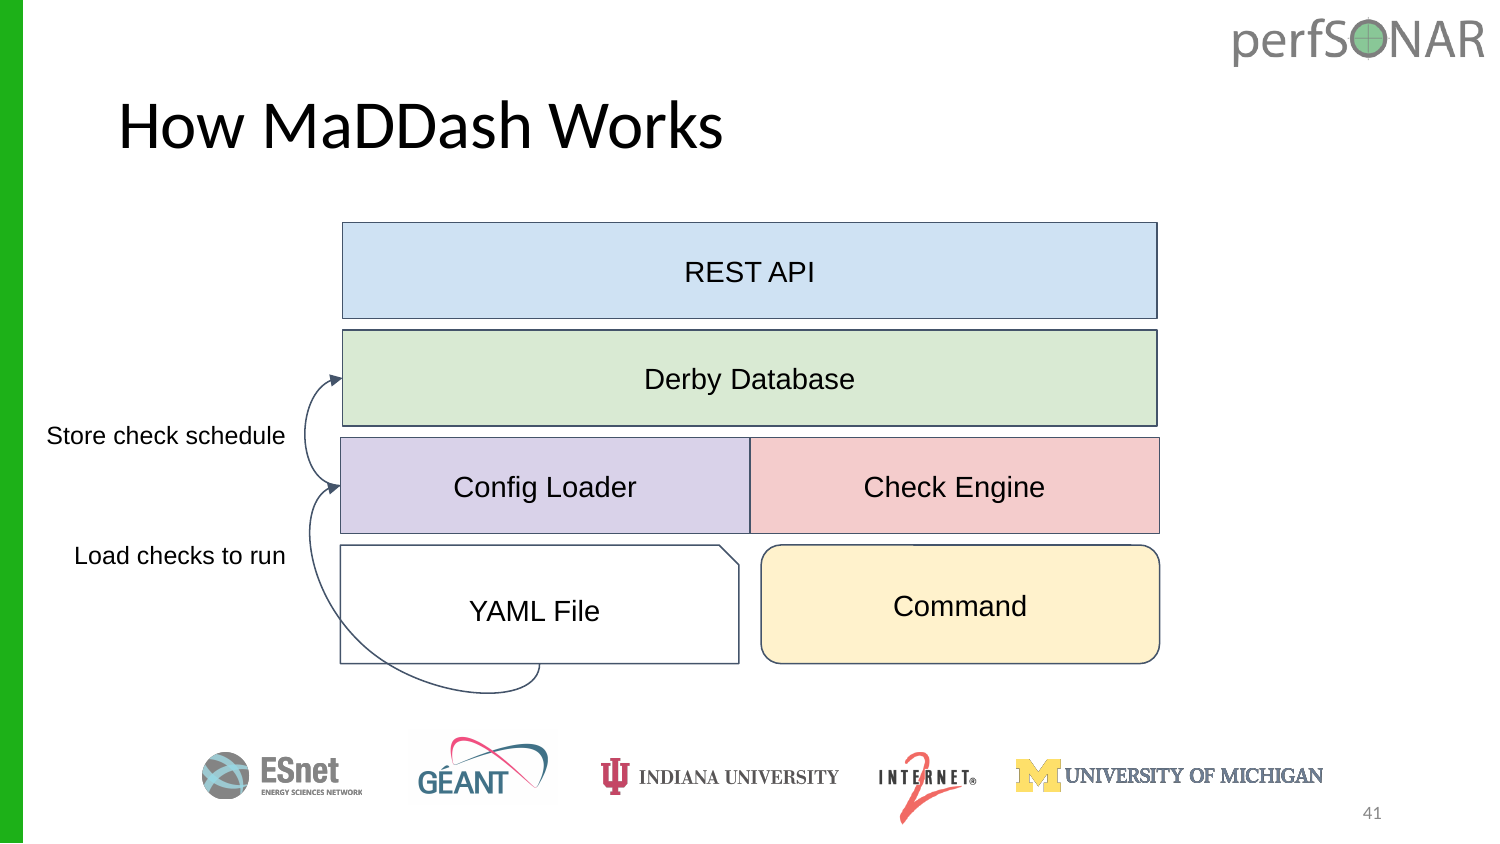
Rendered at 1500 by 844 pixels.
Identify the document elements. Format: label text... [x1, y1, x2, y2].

slide_number 41 [1059, 789, 1397, 835]
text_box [601, 758, 839, 795]
text_box REST API [342, 222, 1158, 319]
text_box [408, 729, 558, 805]
text_box Config Loader [344, 437, 749, 534]
text_box Store check schedule [28, 404, 302, 460]
text_box Derby Database [342, 329, 1158, 427]
text_box YAML File [340, 545, 739, 664]
picture [1016, 759, 1323, 792]
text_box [876, 750, 979, 826]
text_box Command [761, 544, 1160, 664]
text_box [202, 752, 362, 799]
title How MaDDash Works [103, 44, 1397, 208]
text_box Load checks to run [46, 524, 302, 580]
text_box Check Engine [749, 437, 1160, 534]
